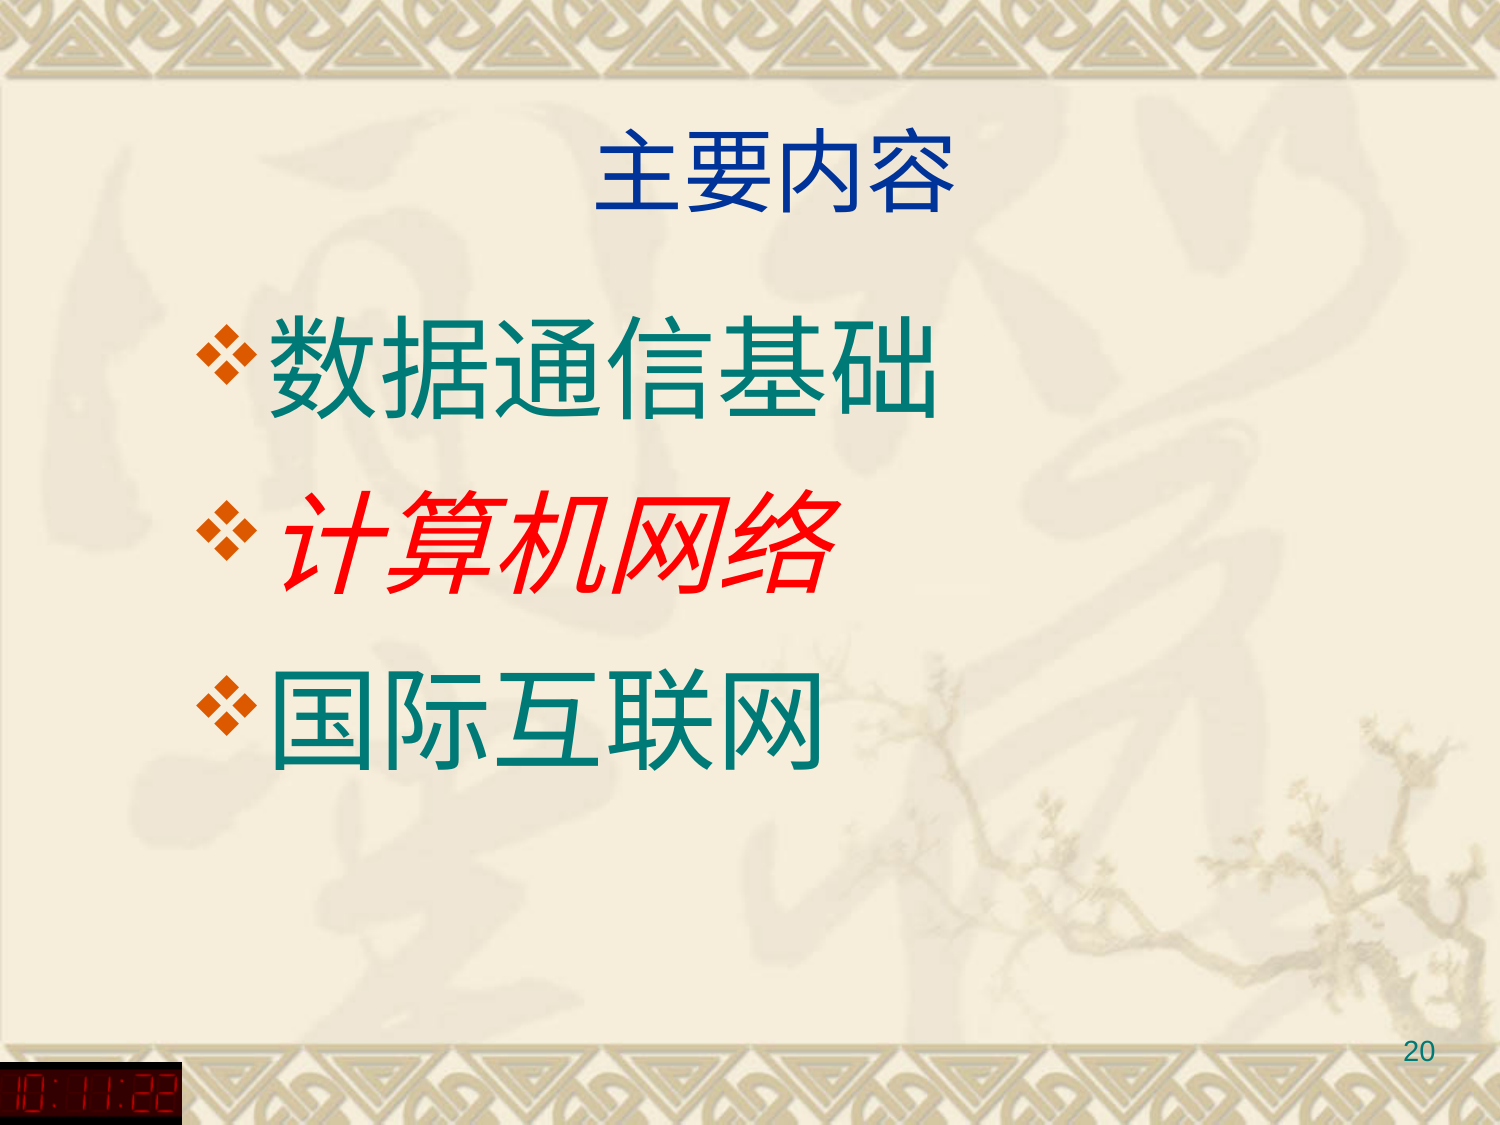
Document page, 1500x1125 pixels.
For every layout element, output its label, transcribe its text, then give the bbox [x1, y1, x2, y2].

slide_number 20 [1074, 1024, 1451, 1103]
title 主要内容 [150, 75, 1400, 263]
list 数据通信基础 计算机网络 国际互联网 [174, 249, 1353, 976]
picture [0, 0, 1500, 1125]
